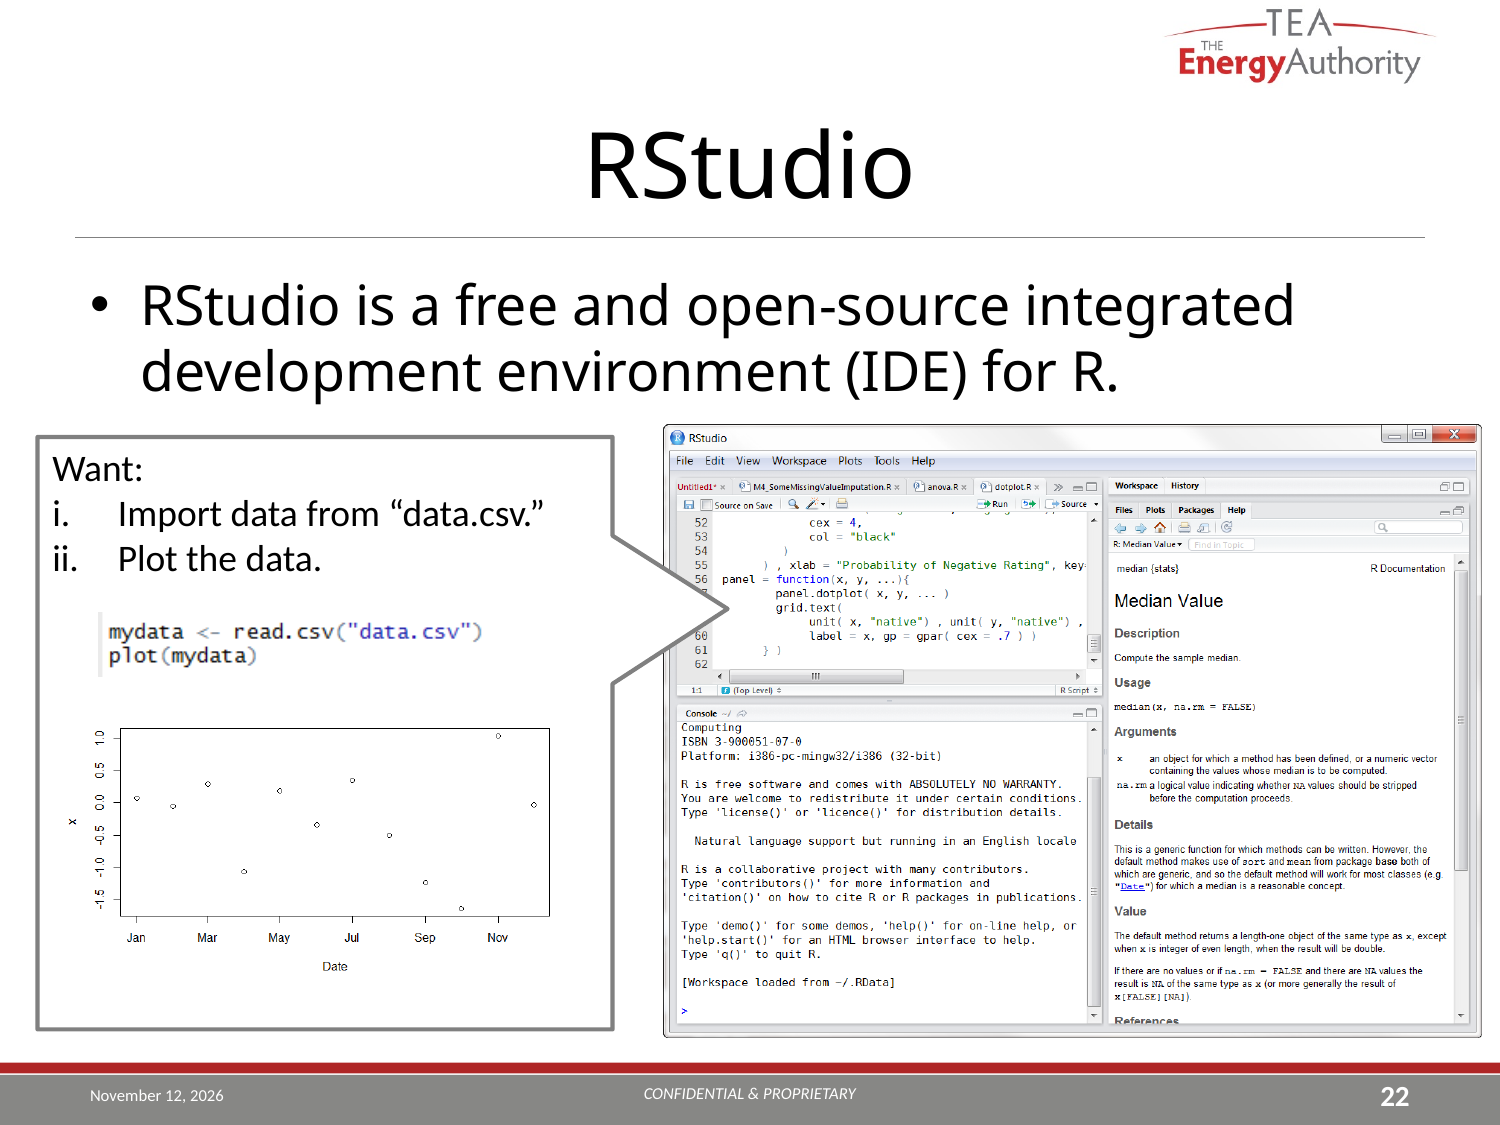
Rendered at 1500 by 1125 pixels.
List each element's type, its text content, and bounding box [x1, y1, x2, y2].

picture [62, 712, 580, 988]
title RStudio [75, 90, 1425, 233]
picture [1162, 0, 1438, 92]
slide_number 22 [1074, 1065, 1425, 1125]
picture [663, 424, 1482, 1039]
footer CONFIDENTIAL & PROPRIETARY [512, 1062, 988, 1123]
list RStudio is a free and open-source integrated development environment (IDE) for R. [75, 262, 1425, 413]
text_box Want: Import data from “data.csv.” Plot the data. [35, 434, 658, 1032]
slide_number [75, 1065, 425, 1125]
picture [97, 612, 544, 677]
